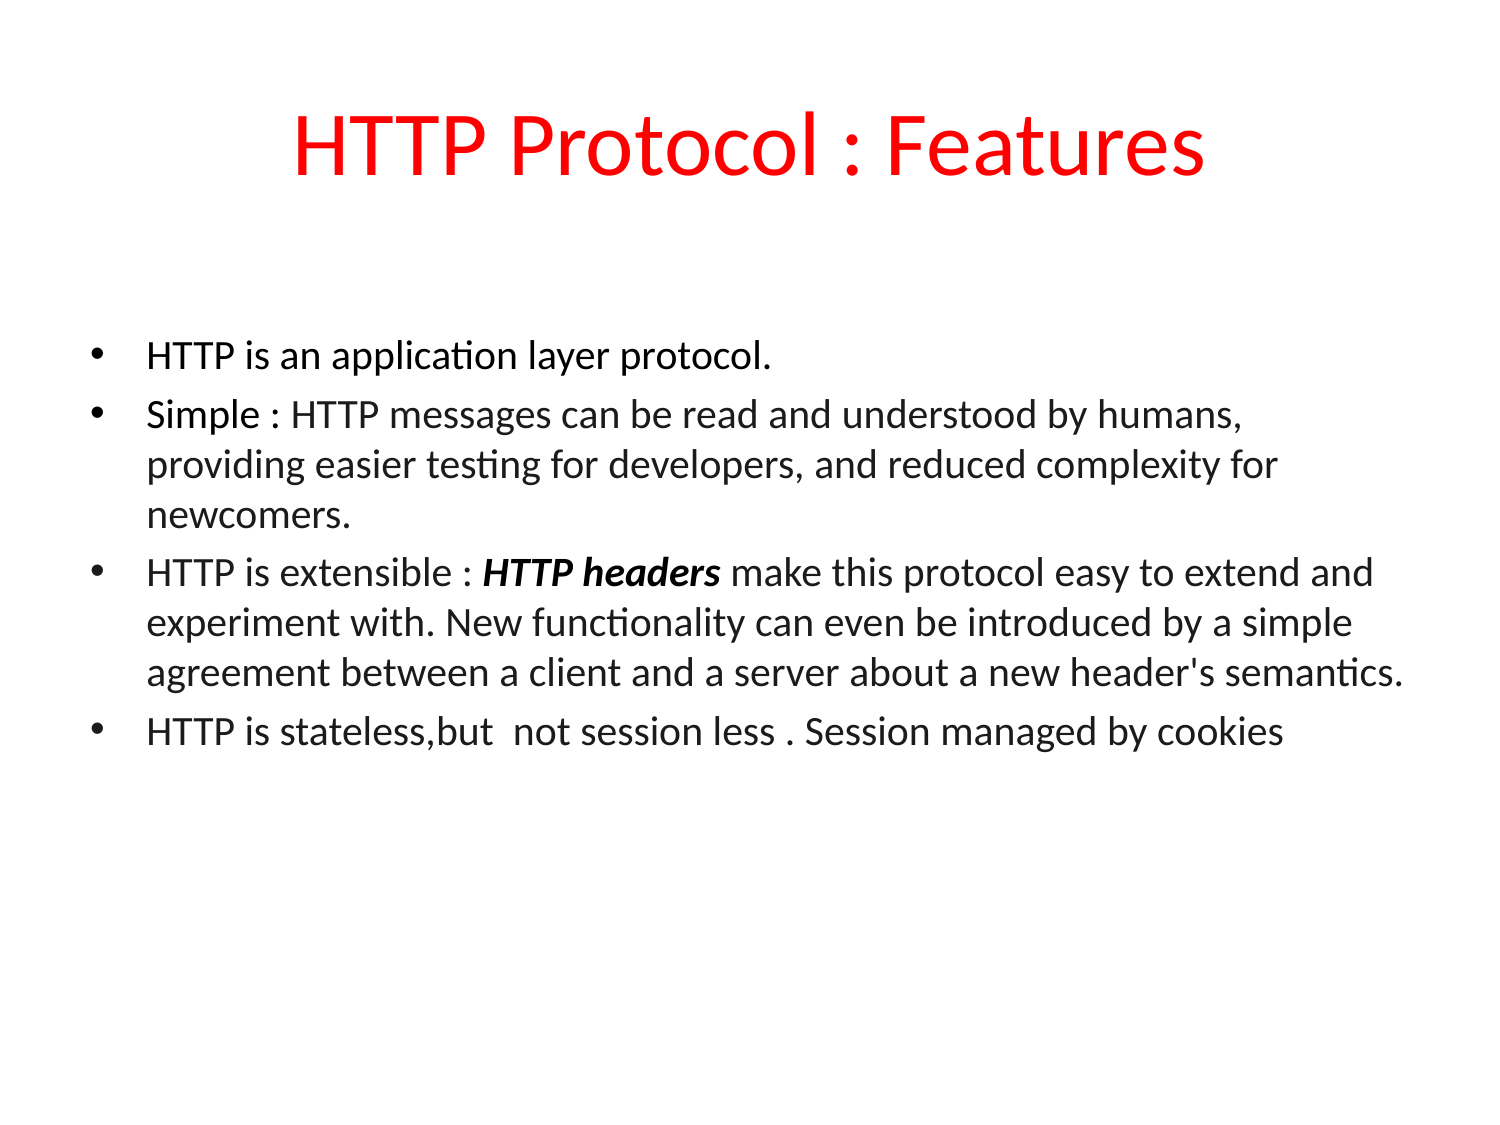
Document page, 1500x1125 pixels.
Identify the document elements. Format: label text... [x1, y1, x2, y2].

list HTTP is an application layer protocol. Simple : HTTP messages can be read and understood by humans, providing easier testing for developers, and reduced complexity for newcomers. HTTP is extensible : HTTP headers make this protocol easy to extend and experiment with. New functionality can even be introduced by a simple agreement between a client and a server about a new header's semantics. HTTP is stateless,but not session less . Session managed by cookies [75, 262, 1425, 1005]
text_box [725, 537, 775, 588]
title HTTP Protocol : Features [75, 45, 1425, 233]
